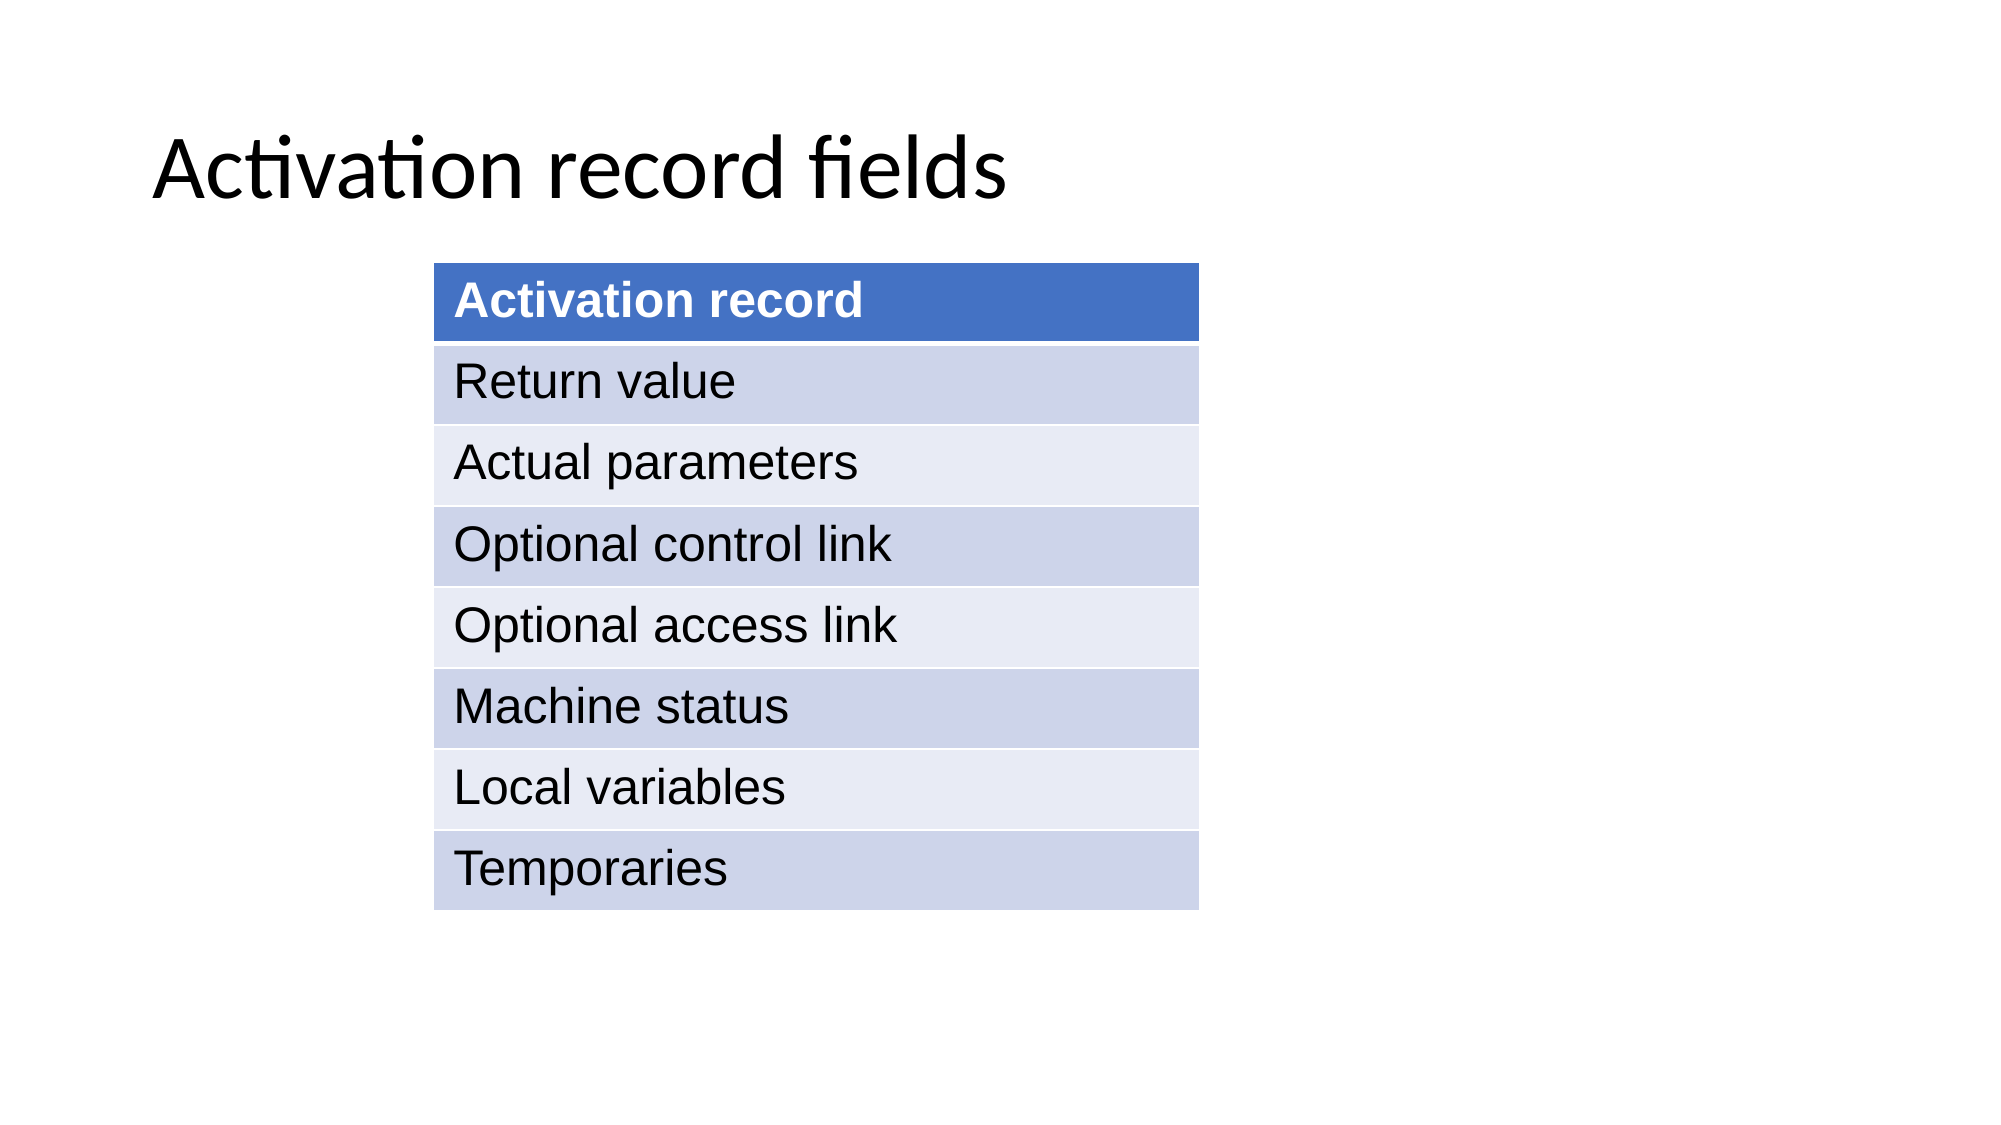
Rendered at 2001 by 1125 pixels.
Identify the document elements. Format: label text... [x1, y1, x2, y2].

table_cell Actual parameters [434, 426, 1199, 505]
table_cell Optional access link [434, 588, 1199, 667]
table_cell Machine status [434, 669, 1199, 748]
title Activation record fields [137, 59, 1863, 278]
table_cell Return value [434, 346, 1199, 424]
table_header Activation record [434, 263, 1199, 341]
table_cell Temporaries [434, 831, 1199, 910]
table_cell Local variables [434, 750, 1199, 829]
table_cell Optional control link [434, 507, 1199, 586]
